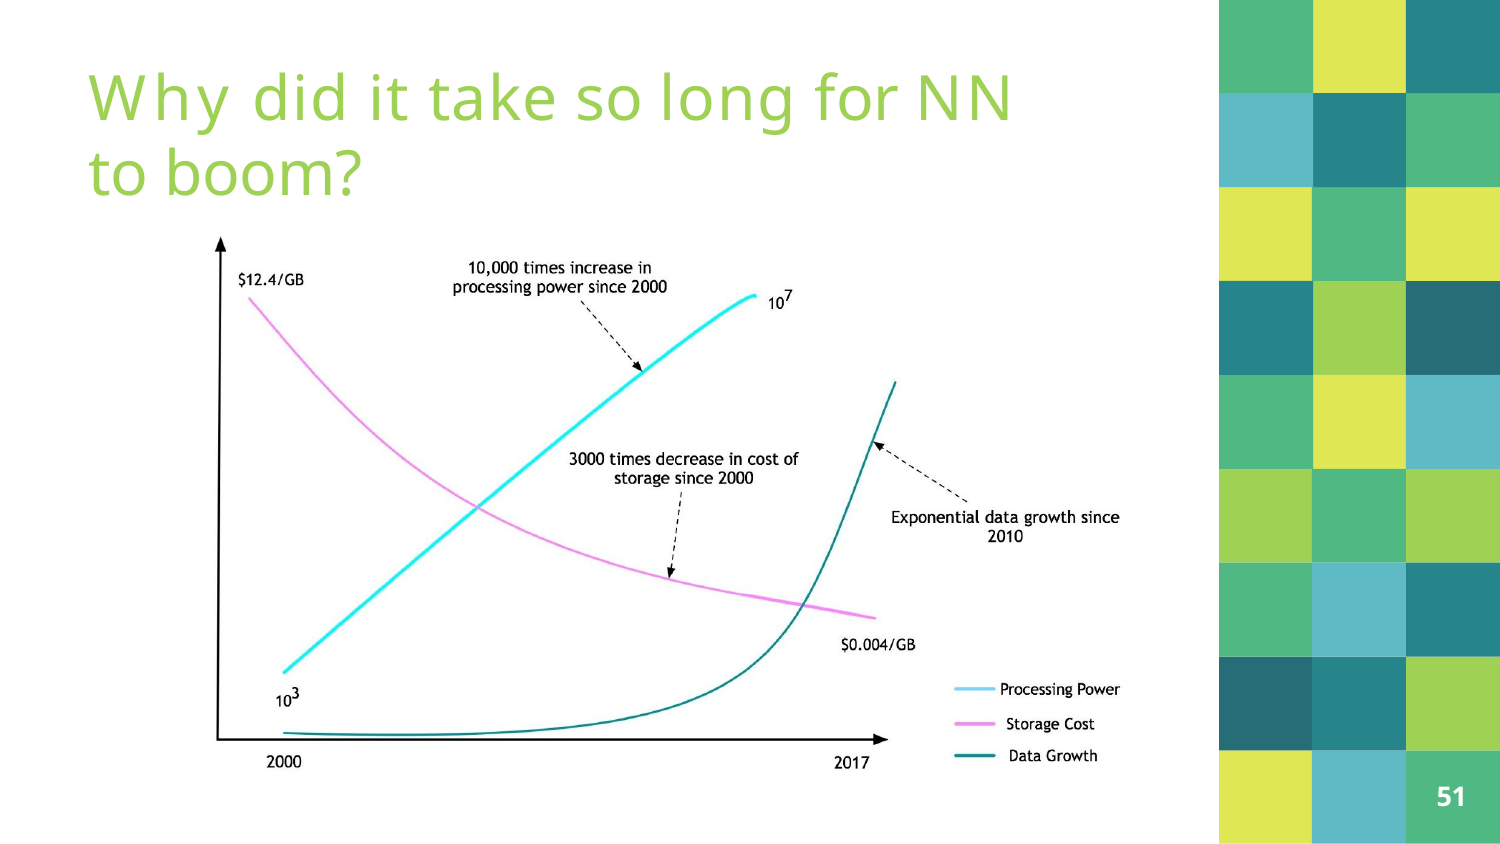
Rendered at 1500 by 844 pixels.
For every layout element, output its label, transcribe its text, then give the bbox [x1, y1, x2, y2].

slide_number 51 [1430, 777, 1478, 844]
picture [212, 232, 1124, 771]
title Why did it take so long for NN to boom? [86, 55, 1047, 208]
